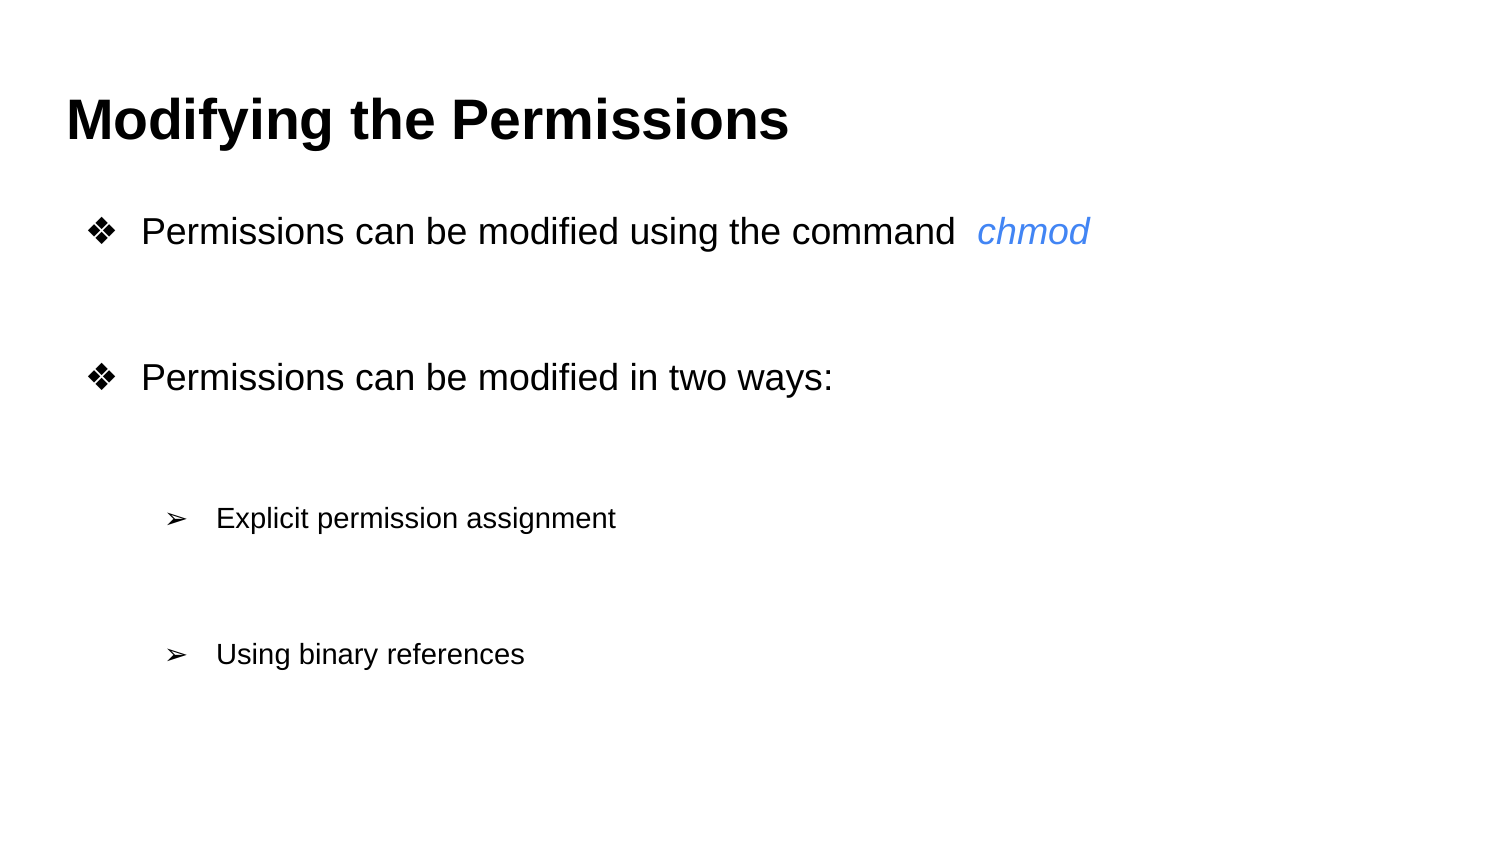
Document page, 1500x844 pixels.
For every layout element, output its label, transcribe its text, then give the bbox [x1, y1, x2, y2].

title Modifying the Permissions [51, 72, 1449, 167]
list Permissions can be modified using the command chmod Permissions can be modified in two ways: Explicit permission assignment Using binary references [51, 189, 1449, 750]
